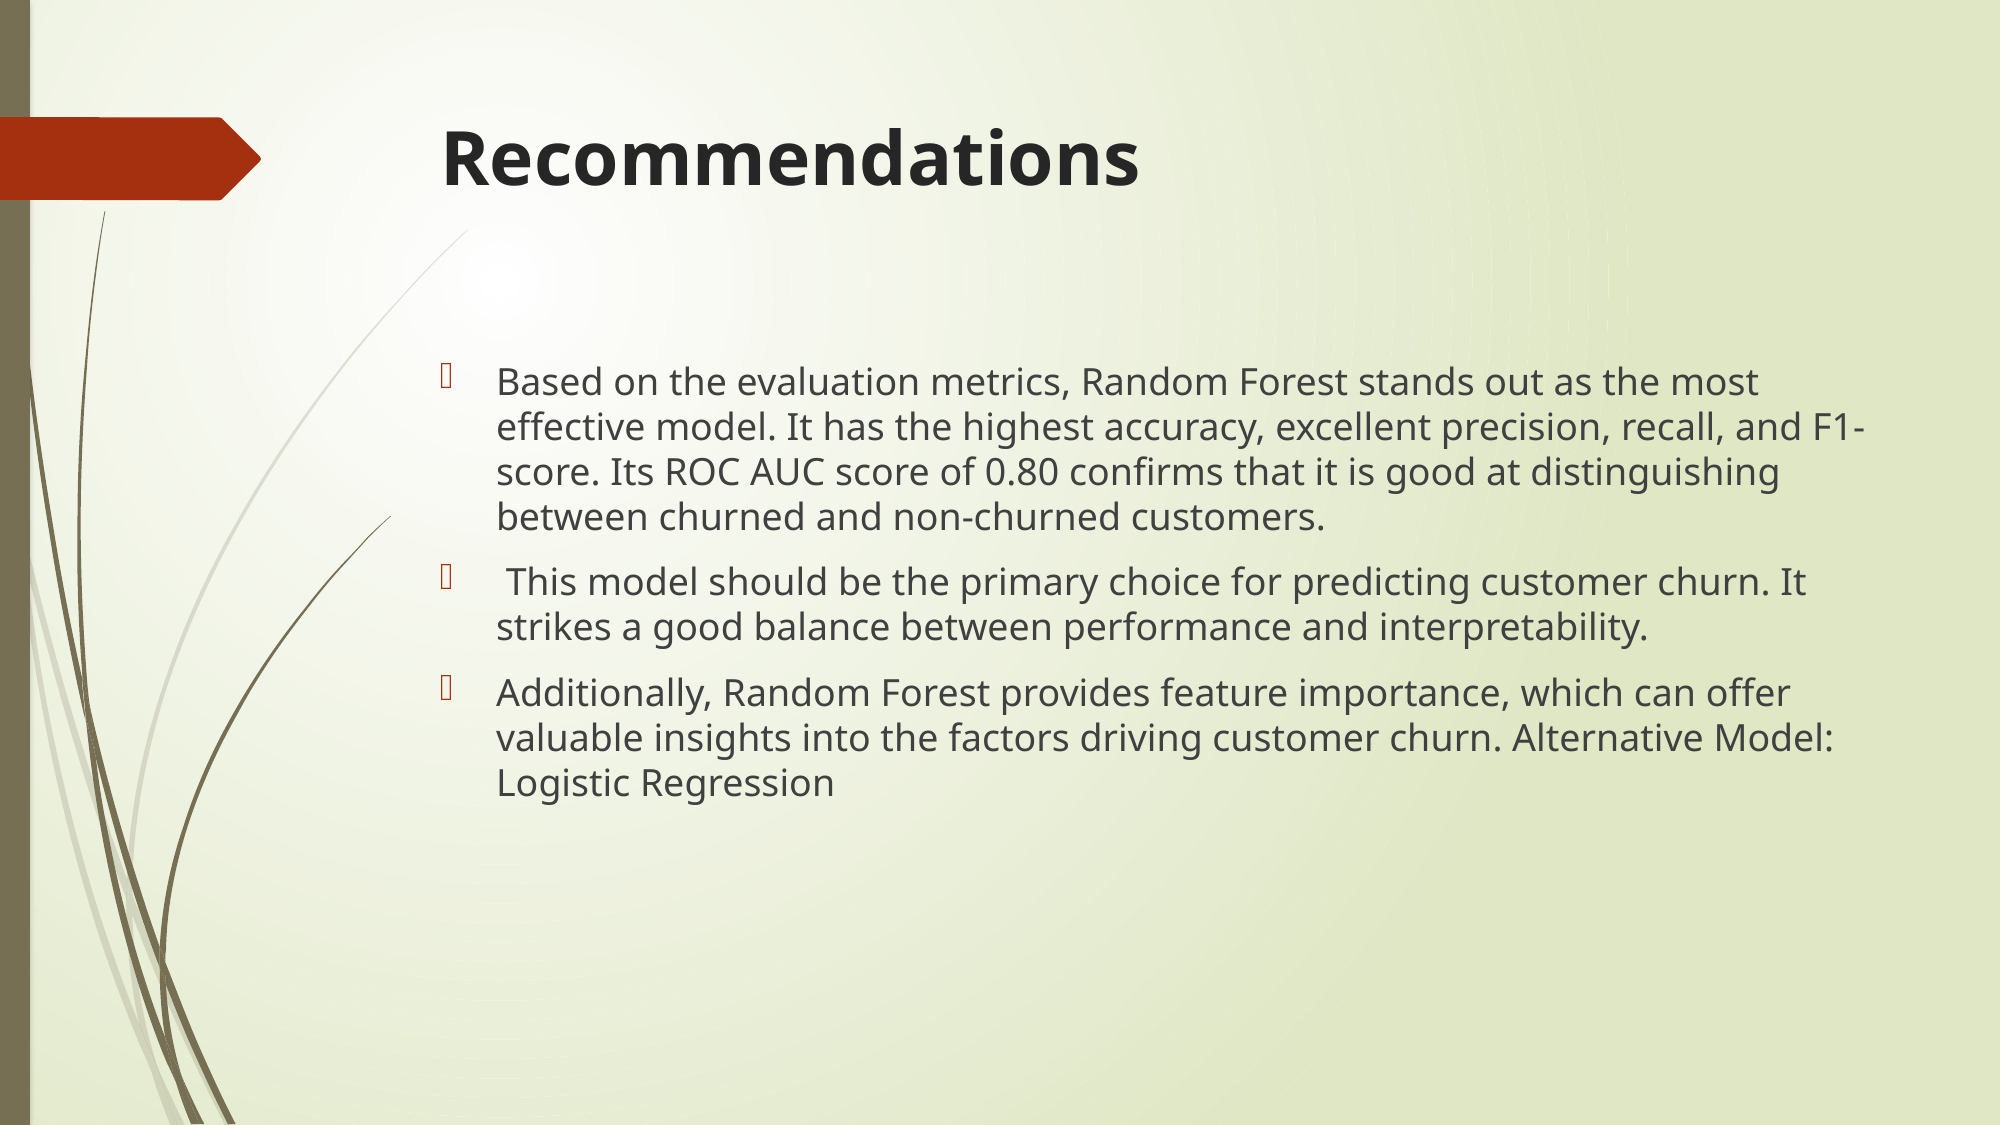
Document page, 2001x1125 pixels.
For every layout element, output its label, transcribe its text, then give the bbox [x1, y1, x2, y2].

title Recommendations [425, 102, 1888, 313]
list Based on the evaluation metrics, Random Forest stands out as the most effective model. It has the highest accuracy, excellent precision, recall, and F1-score. Its ROC AUC score of 0.80 confirms that it is good at distinguishing between churned and non-churned customers. This model should be the primary choice for predicting customer churn. It strikes a good balance between performance and interpretability. Additionally, Random Forest provides feature importance, which can offer valuable insights into the factors driving customer churn. Alternative Model: Logistic Regression [424, 350, 1888, 970]
